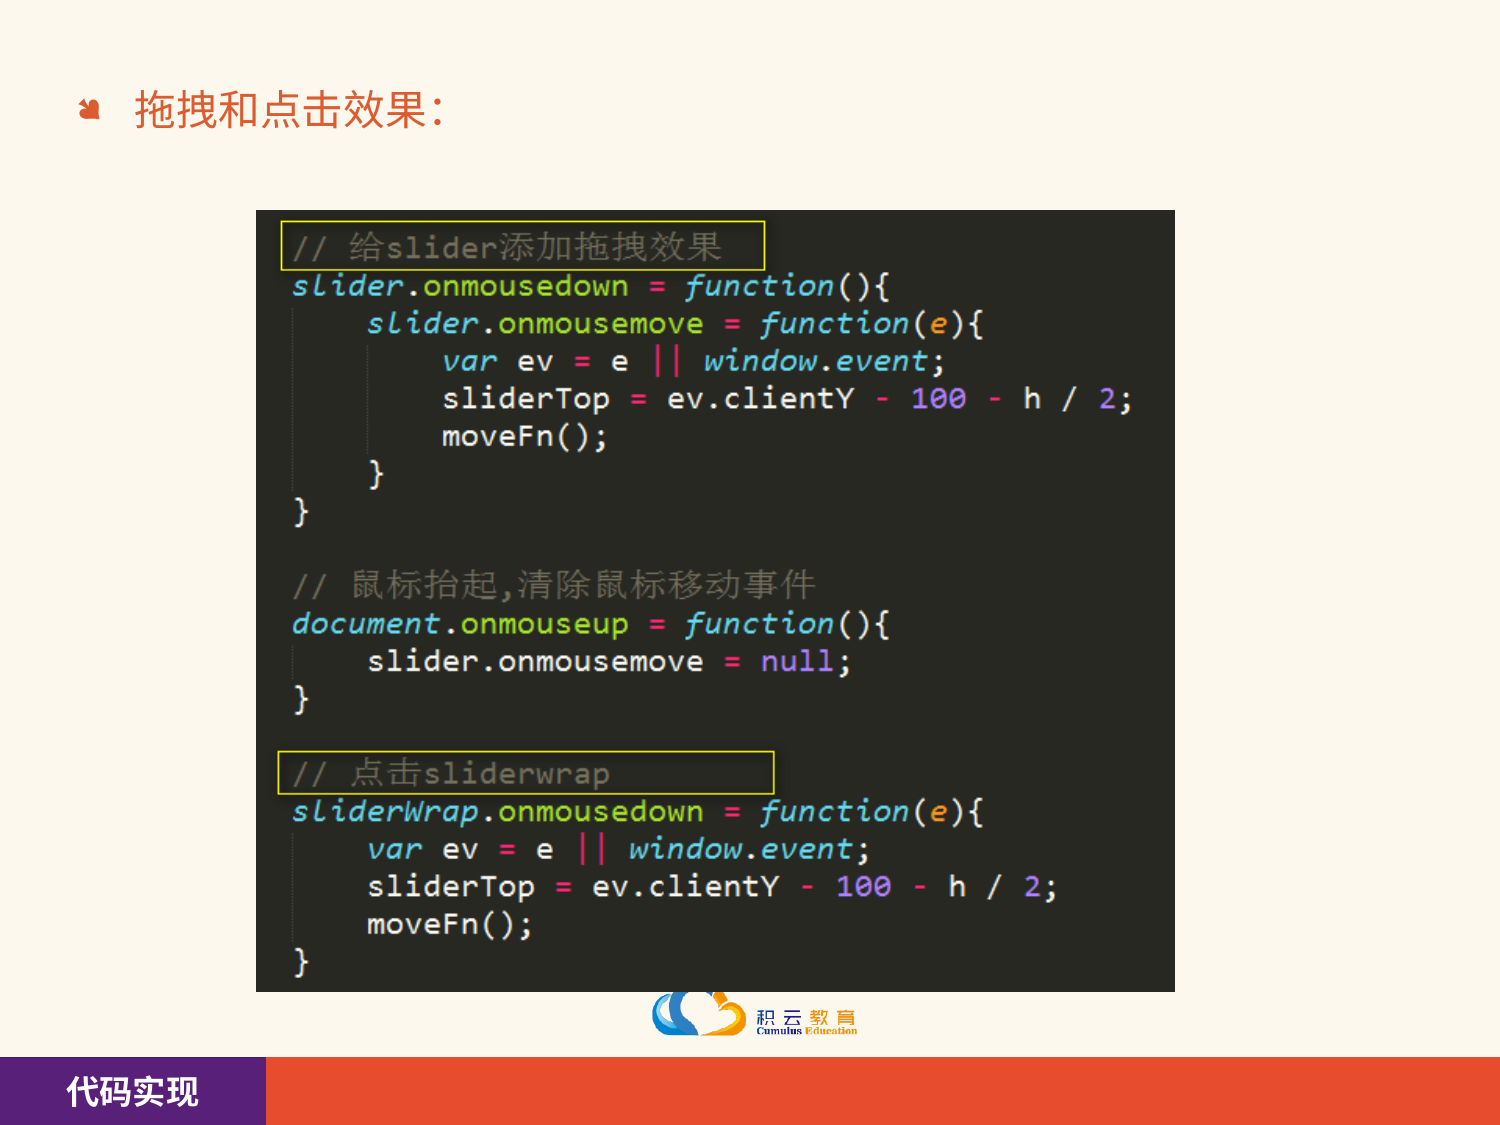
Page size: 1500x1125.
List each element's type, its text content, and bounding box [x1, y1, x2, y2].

list 拖拽和点击效果： [68, 50, 1430, 953]
picture [255, 210, 1175, 1044]
